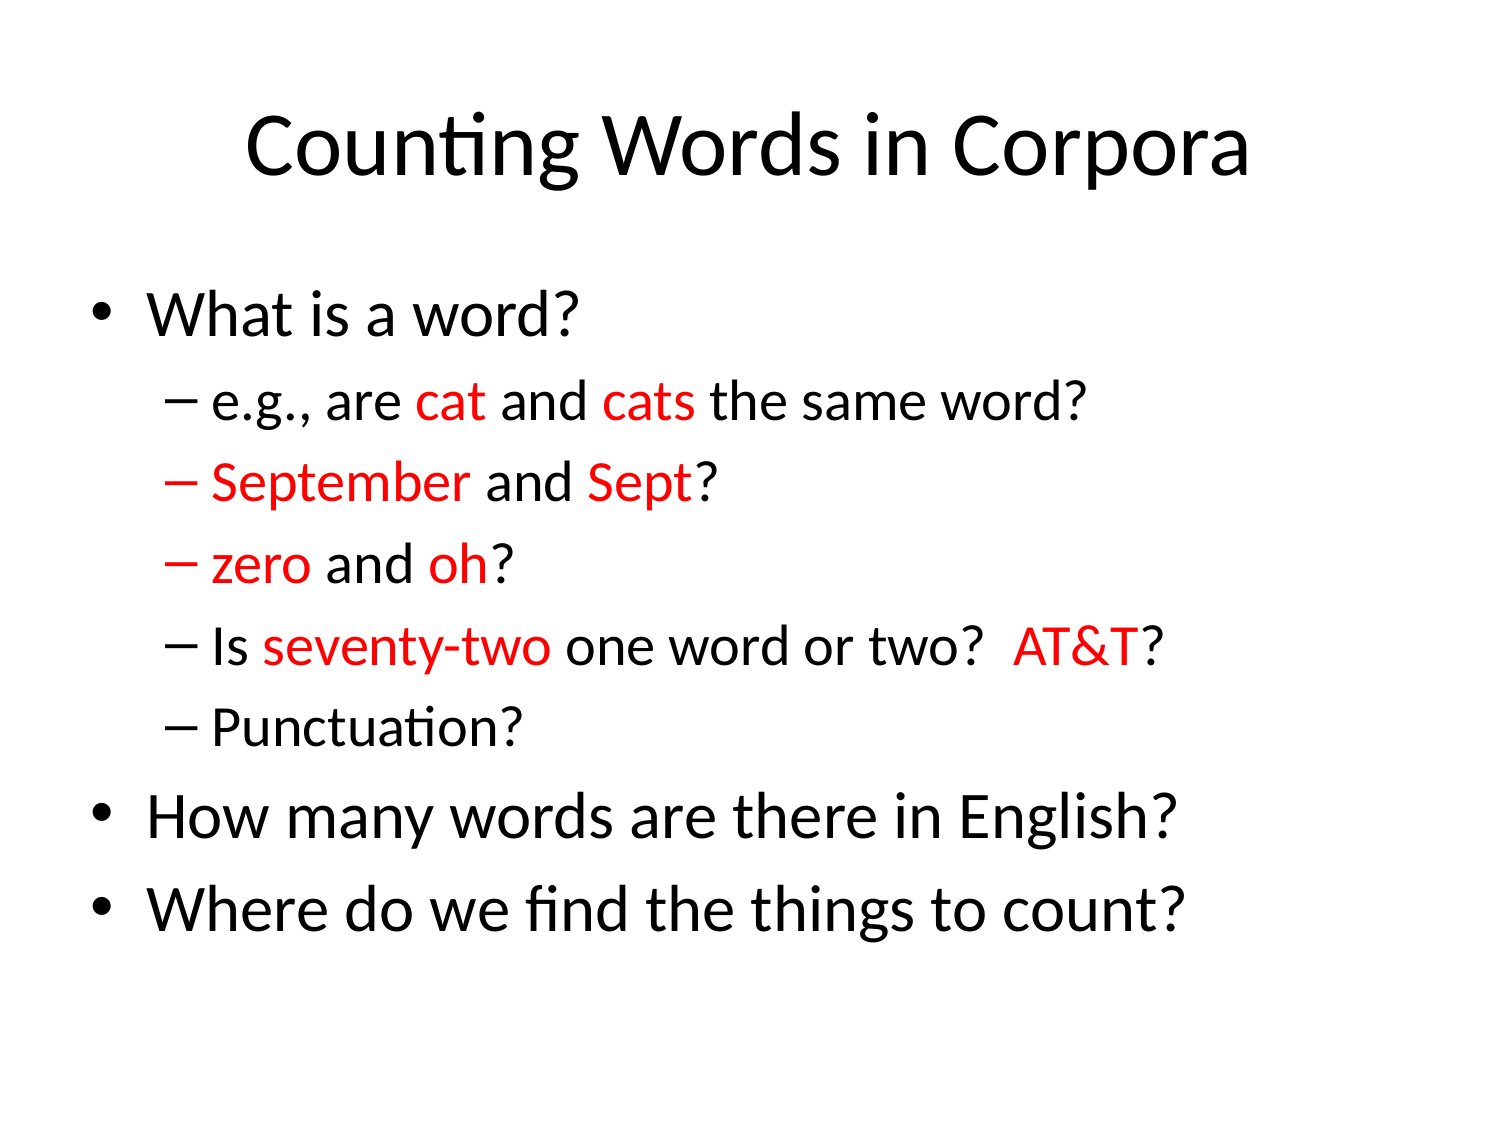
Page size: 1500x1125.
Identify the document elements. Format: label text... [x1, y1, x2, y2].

list What is a word? e.g., are cat and cats the same word? September and Sept? zero and oh? Is seventy-two one word or two? AT&T? Punctuation? How many words are there in English? Where do we find the things to count? [75, 262, 1425, 1005]
title Counting Words in Corpora [75, 45, 1425, 233]
